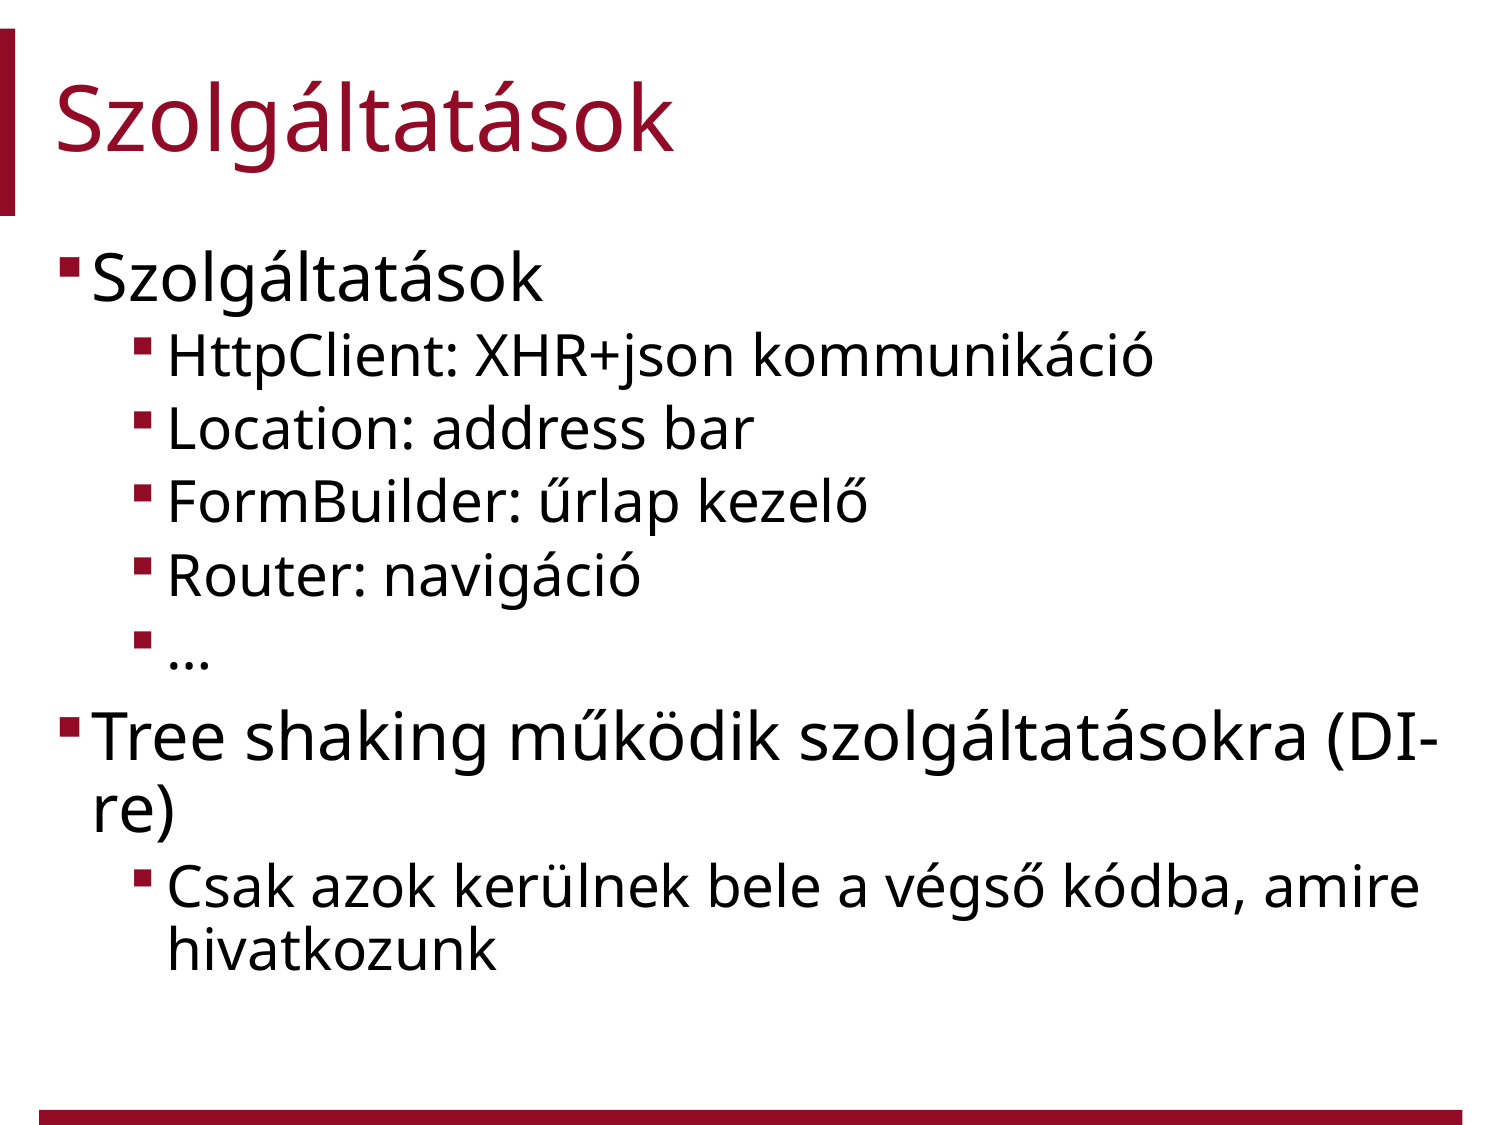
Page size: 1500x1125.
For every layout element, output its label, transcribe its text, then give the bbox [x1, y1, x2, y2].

list Szolgáltatások HttpClient: XHR+json kommunikáció Location: address bar FormBuilder: űrlap kezelő Router: navigáció … Tree shaking működik szolgáltatásokra (DI-re) Csak azok kerülnek bele a végső kódba, amire hivatkozunk [39, 236, 1463, 1079]
title Szolgáltatások [39, 28, 1463, 216]
